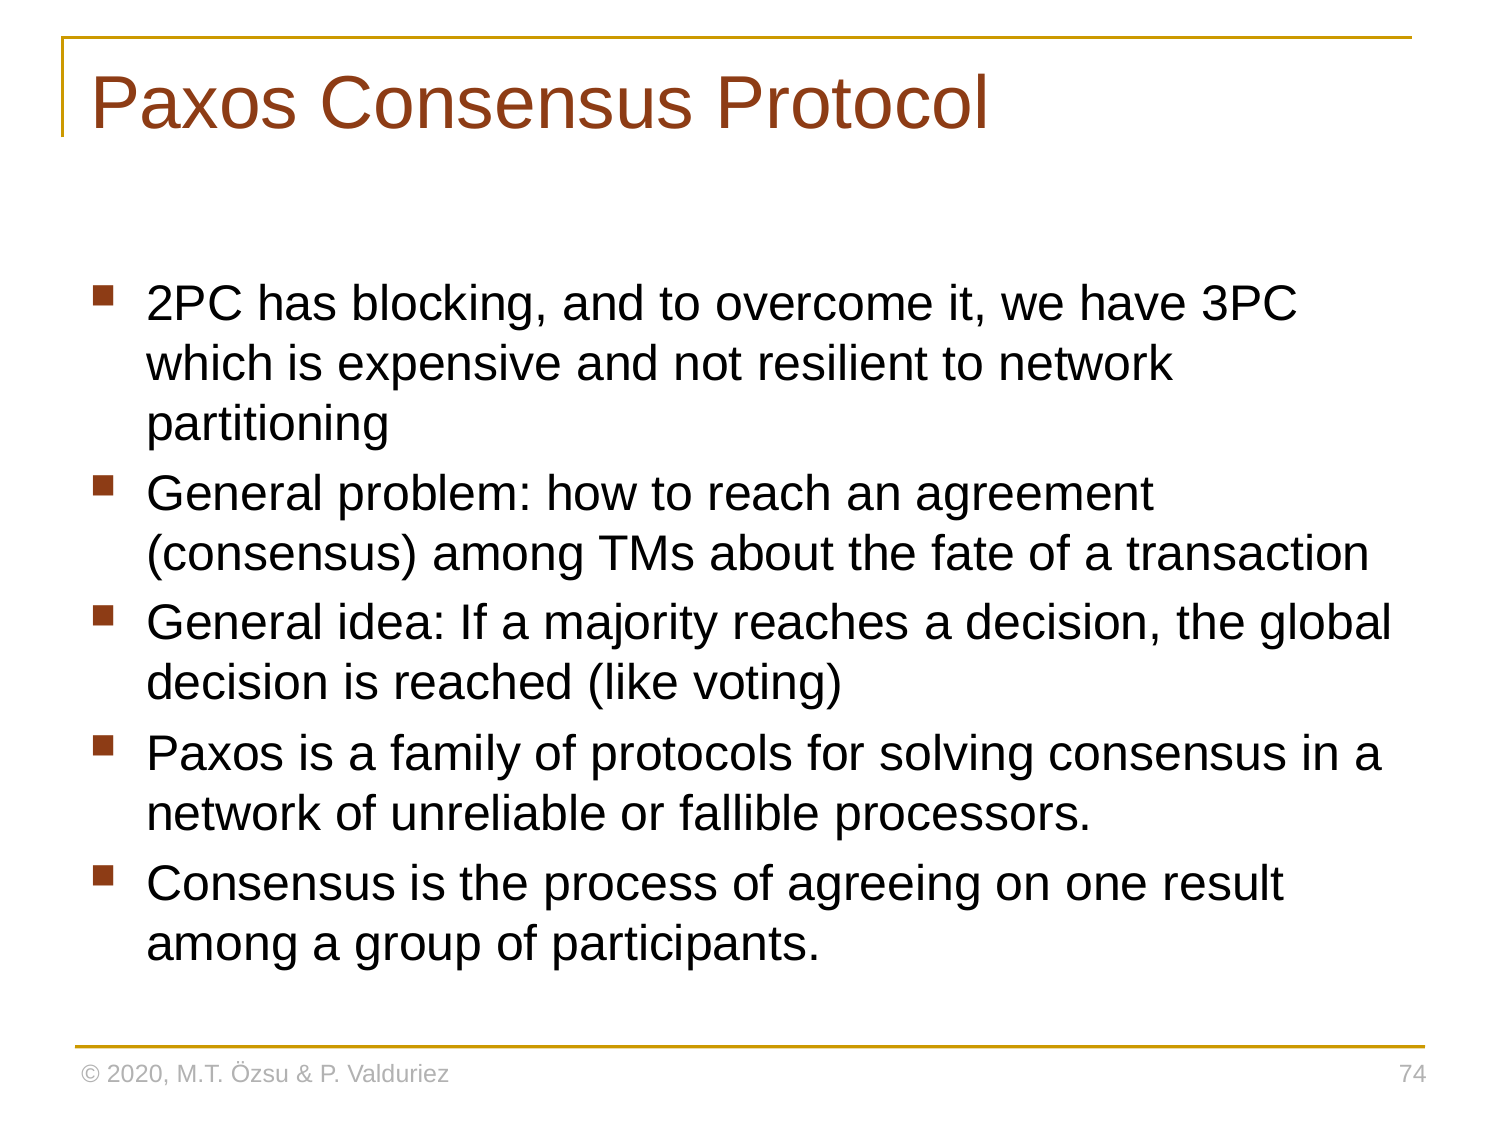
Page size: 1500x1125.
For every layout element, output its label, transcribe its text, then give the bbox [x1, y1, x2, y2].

title Paxos Consensus Protocol [74, 45, 1426, 233]
list 2PC has blocking, and to overcome it, we have 3PC which is expensive and not resilient to network partitioning General problem: how to reach an agreement (consensus) among TMs about the fate of a transaction General idea: If a majority reaches a decision, the global decision is reached (like voting) Paxos is a family of protocols for solving consensus in a network of unreliable or fallible processors. Consensus is the process of agreeing on one result among a group of participants. [74, 262, 1426, 1006]
slide_number 74 [1104, 1042, 1442, 1103]
footer © 2020, M.T. Özsu & P. Valduriez [66, 1042, 573, 1103]
